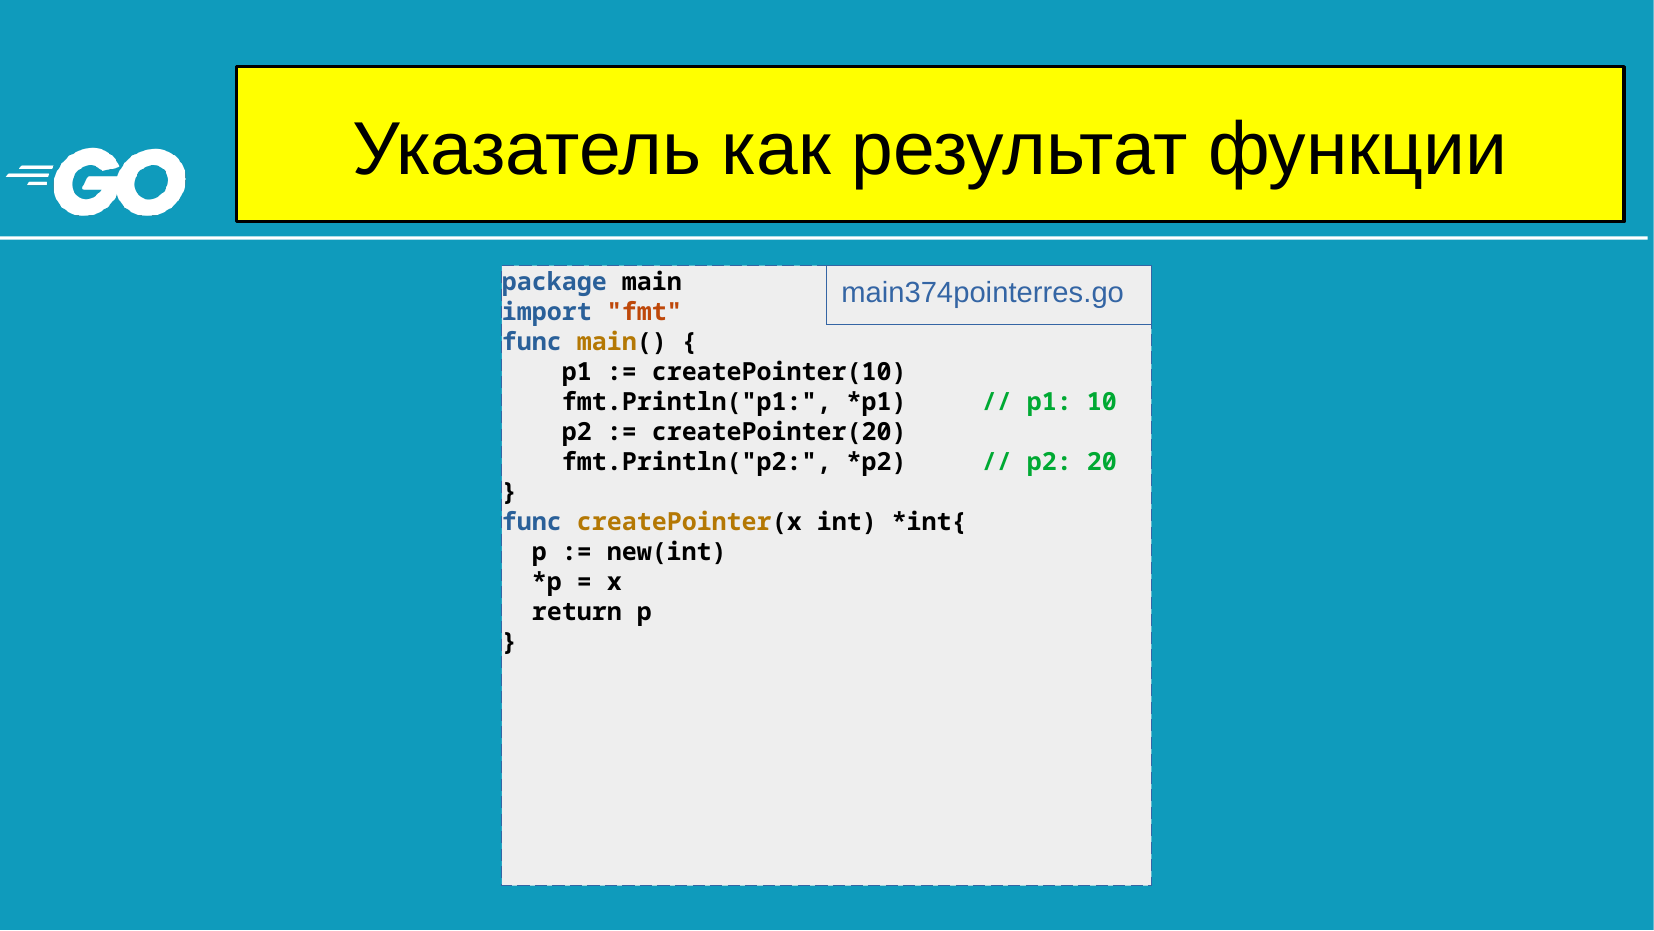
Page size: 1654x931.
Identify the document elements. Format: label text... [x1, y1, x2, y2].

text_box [501, 265, 1152, 886]
title Указатель как результат функции [235, 65, 1626, 223]
picture [54, 148, 185, 215]
